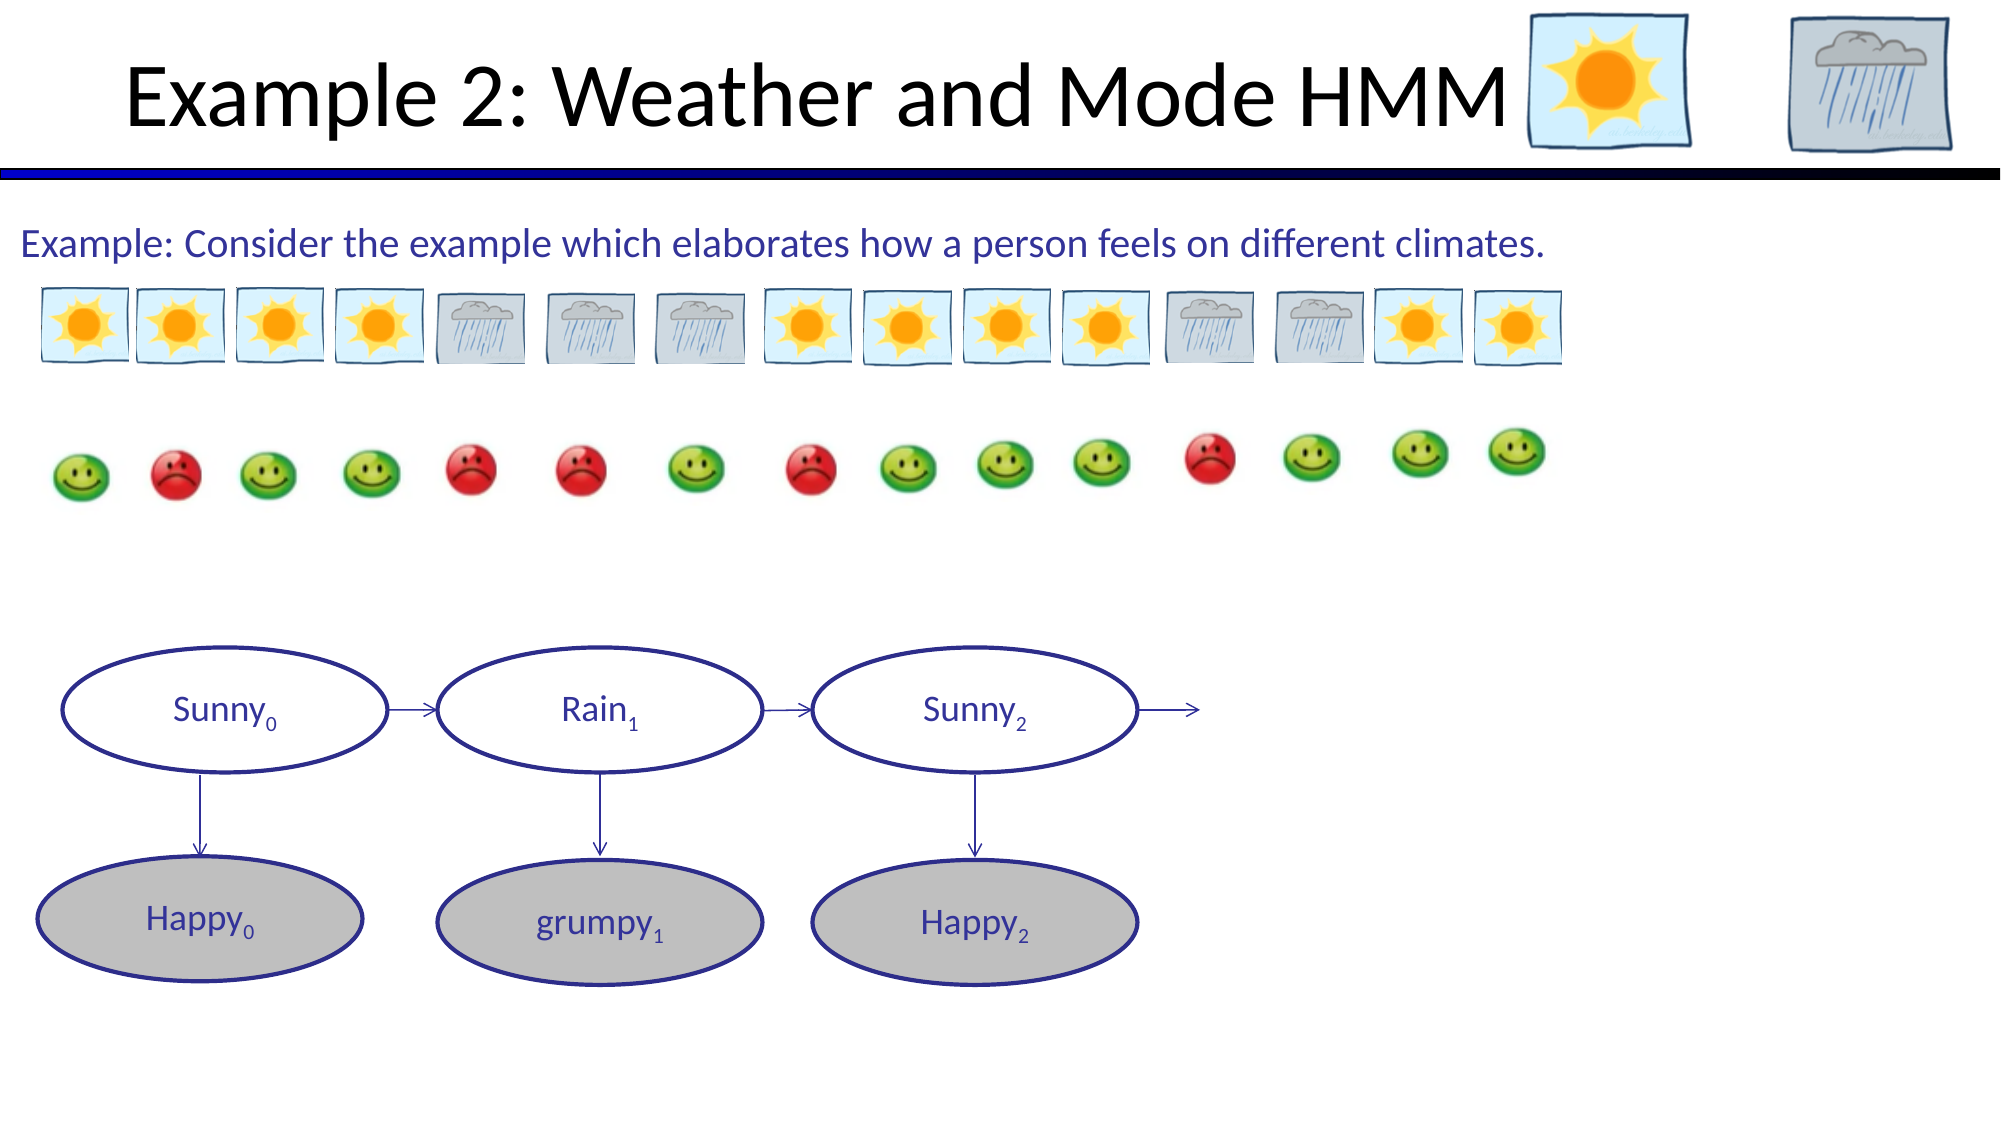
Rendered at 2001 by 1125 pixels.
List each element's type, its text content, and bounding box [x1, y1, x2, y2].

picture [1271, 288, 1364, 363]
picture [40, 287, 129, 365]
picture [327, 446, 418, 512]
picture [136, 288, 225, 366]
picture [1062, 289, 1151, 368]
picture [1474, 289, 1563, 368]
picture [962, 288, 1051, 367]
text_box Sunny2 [810, 645, 1140, 775]
picture [1374, 288, 1463, 367]
picture [542, 436, 622, 507]
picture [1376, 426, 1467, 492]
picture [652, 441, 743, 507]
picture [335, 288, 424, 366]
picture [1472, 424, 1563, 490]
picture [863, 289, 952, 368]
text_box Example: Consider the example which elaborates how a person feels on different climates. [5, 208, 1675, 520]
text_box grumpy1 [435, 857, 765, 988]
picture [772, 435, 852, 506]
picture [542, 290, 635, 365]
text_box Rain1 [435, 645, 765, 775]
picture [235, 287, 324, 365]
picture [864, 440, 955, 506]
picture [433, 435, 512, 507]
picture [960, 437, 1051, 502]
picture [764, 288, 853, 367]
picture [37, 450, 128, 515]
title Example 2: Weather and Mode HMM [0, 0, 1638, 184]
picture [652, 290, 745, 365]
picture [224, 448, 315, 513]
picture [1162, 288, 1255, 363]
picture [138, 440, 217, 512]
picture [1526, 10, 1957, 157]
picture [1172, 424, 1252, 495]
text_box Happy0 [35, 854, 365, 984]
picture [433, 290, 526, 365]
text_box Happy2 [810, 857, 1140, 988]
picture [1057, 435, 1148, 501]
picture [1267, 430, 1358, 495]
text_box Sunny0 [60, 645, 390, 775]
